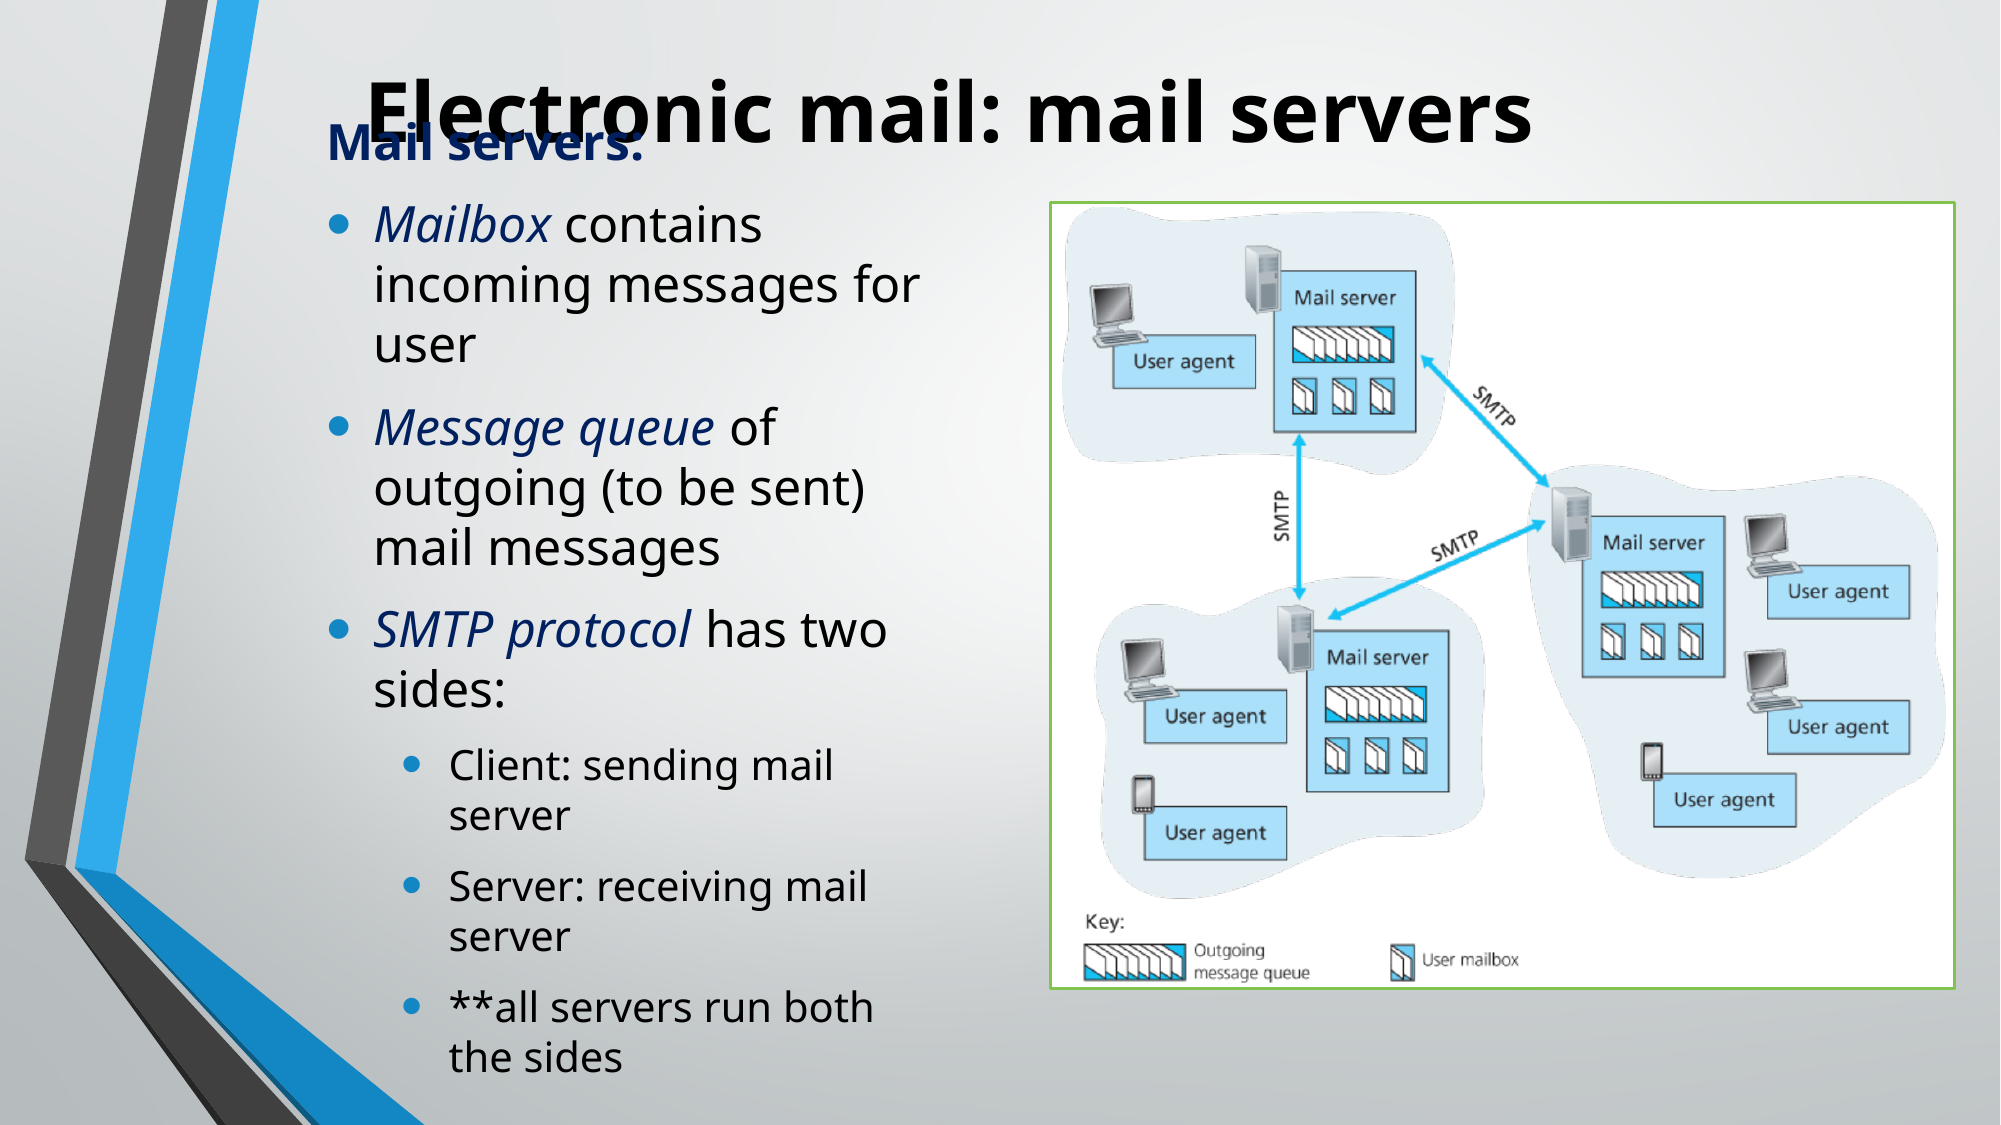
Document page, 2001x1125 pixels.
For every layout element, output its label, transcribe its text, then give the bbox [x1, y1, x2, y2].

picture [1051, 203, 1954, 988]
list Mail servers: Mailbox contains incoming messages for user Message queue of outgoing (to be sent) mail messages SMTP protocol has two sides: Client: sending mail server Server: receiving mail server **all servers run both the sides [311, 214, 957, 977]
title Electronic mail: mail servers [311, 36, 1587, 182]
